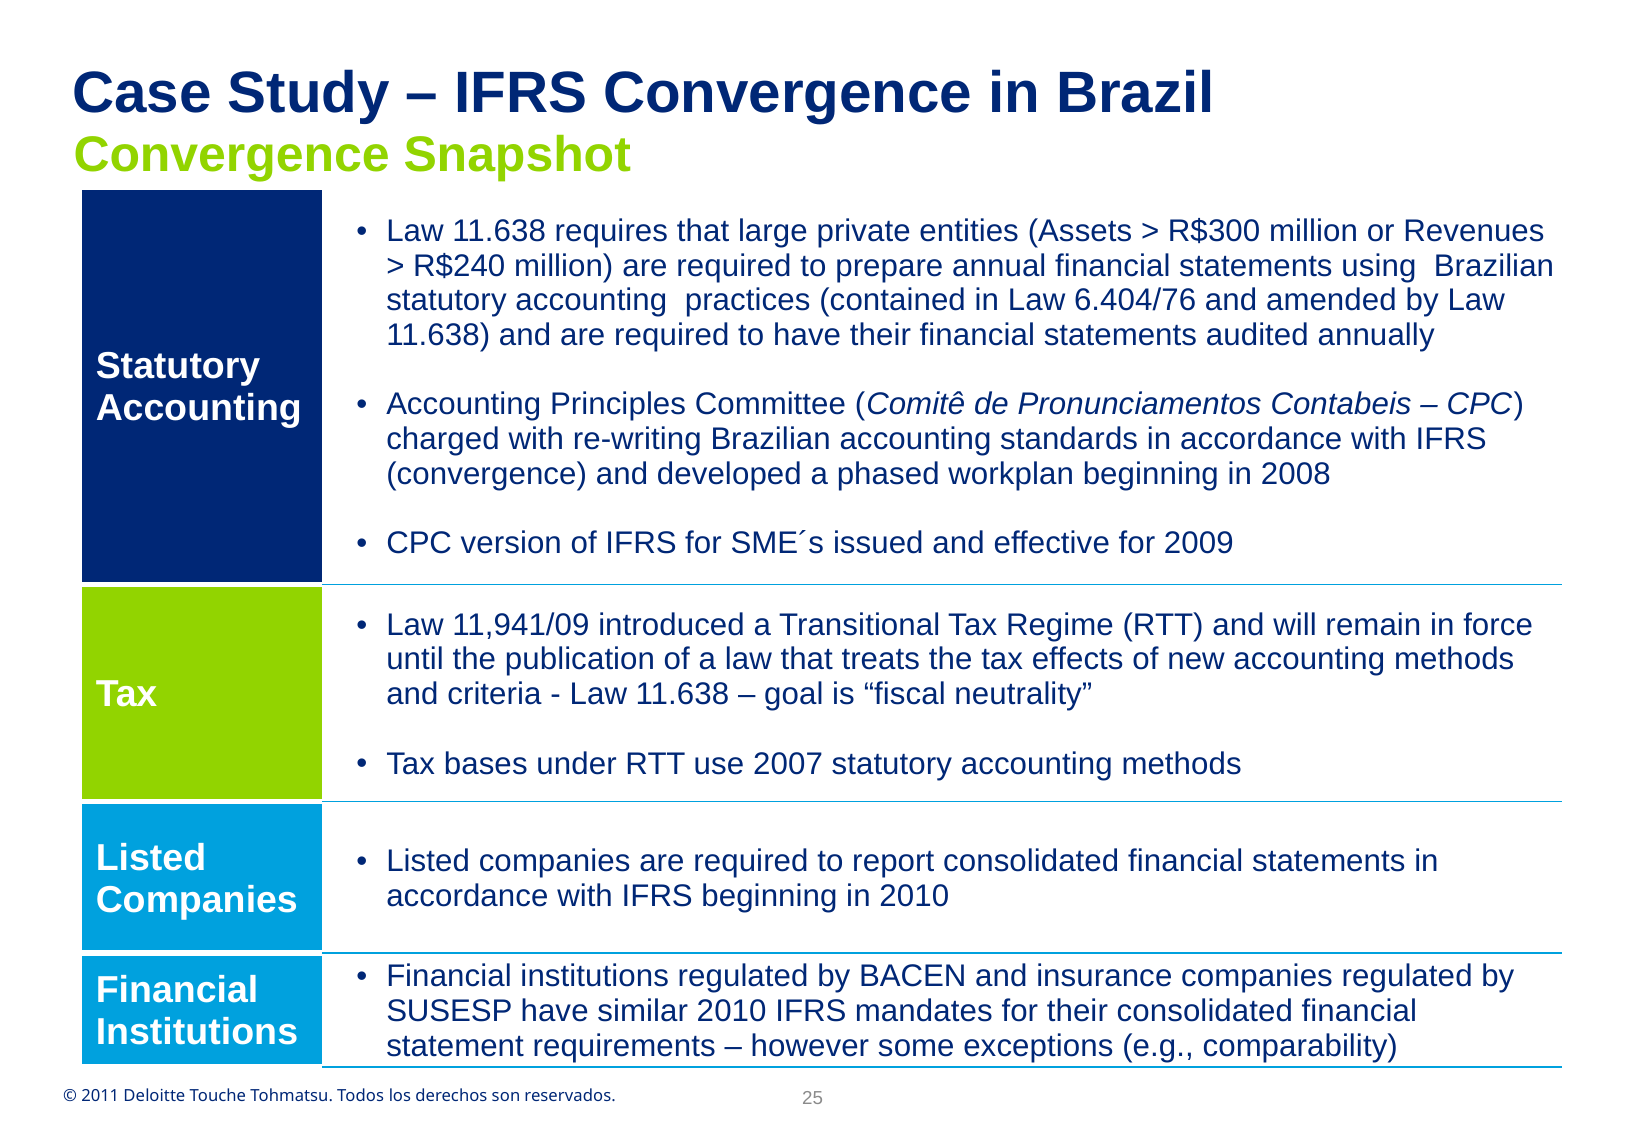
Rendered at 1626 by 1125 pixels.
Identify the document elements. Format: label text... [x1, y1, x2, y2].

table_cell Law 11,941/09 introduced a Transitional Tax Regime (RTT) and will remain in force until the publication of a law that treats the tax effects of new accounting methods and criteria - Law 11.638 – goal is “fiscal neutrality” Tax bases under RTT use 2007 statutory accounting methods [328, 585, 1562, 801]
table_cell Financial institutions regulated by BACEN and insurance companies regulated by SUSESP have similar 2010 IFRS mandates for their consolidated financial statement requirements – however some exceptions (e.g., comparability) [328, 954, 1562, 1066]
text_box 25 [622, 1068, 1003, 1117]
title Case Study – IFRS Convergence in Brazil [72, 57, 1570, 125]
table_cell Listed Companies [82, 804, 322, 950]
table_cell Tax [82, 587, 322, 799]
table_header Statutory Accounting [82, 190, 322, 582]
text_box © 2011 Deloitte Touche Tohmatsu. Todos los derechos son reservados. [47, 1076, 622, 1113]
table_header Law 11.638 requires that large private entities (Assets > R$300 million or Revenues > R$240 million) are required to prepare annual financial statements using Brazilian statutory accounting practices (contained in Law 6.404/76 and amended by Law 11.638) and are required to have their financial statements audited annually Accounting Principles Committee (Comitê de Pronunciamentos Contabeis – CPC) charged with re-writing Brazilian accounting standards in accordance with IFRS (convergence) and developed a phased workplan beginning in 2008 CPC version of IFRS for SME´s issued and effective for 2009 [328, 190, 1562, 584]
table_cell Financial Institutions [82, 956, 322, 1064]
table_cell Listed companies are required to report consolidated financial statements in accordance with IFRS beginning in 2010 [328, 802, 1562, 952]
list Convergence Snapshot [73, 127, 1555, 183]
